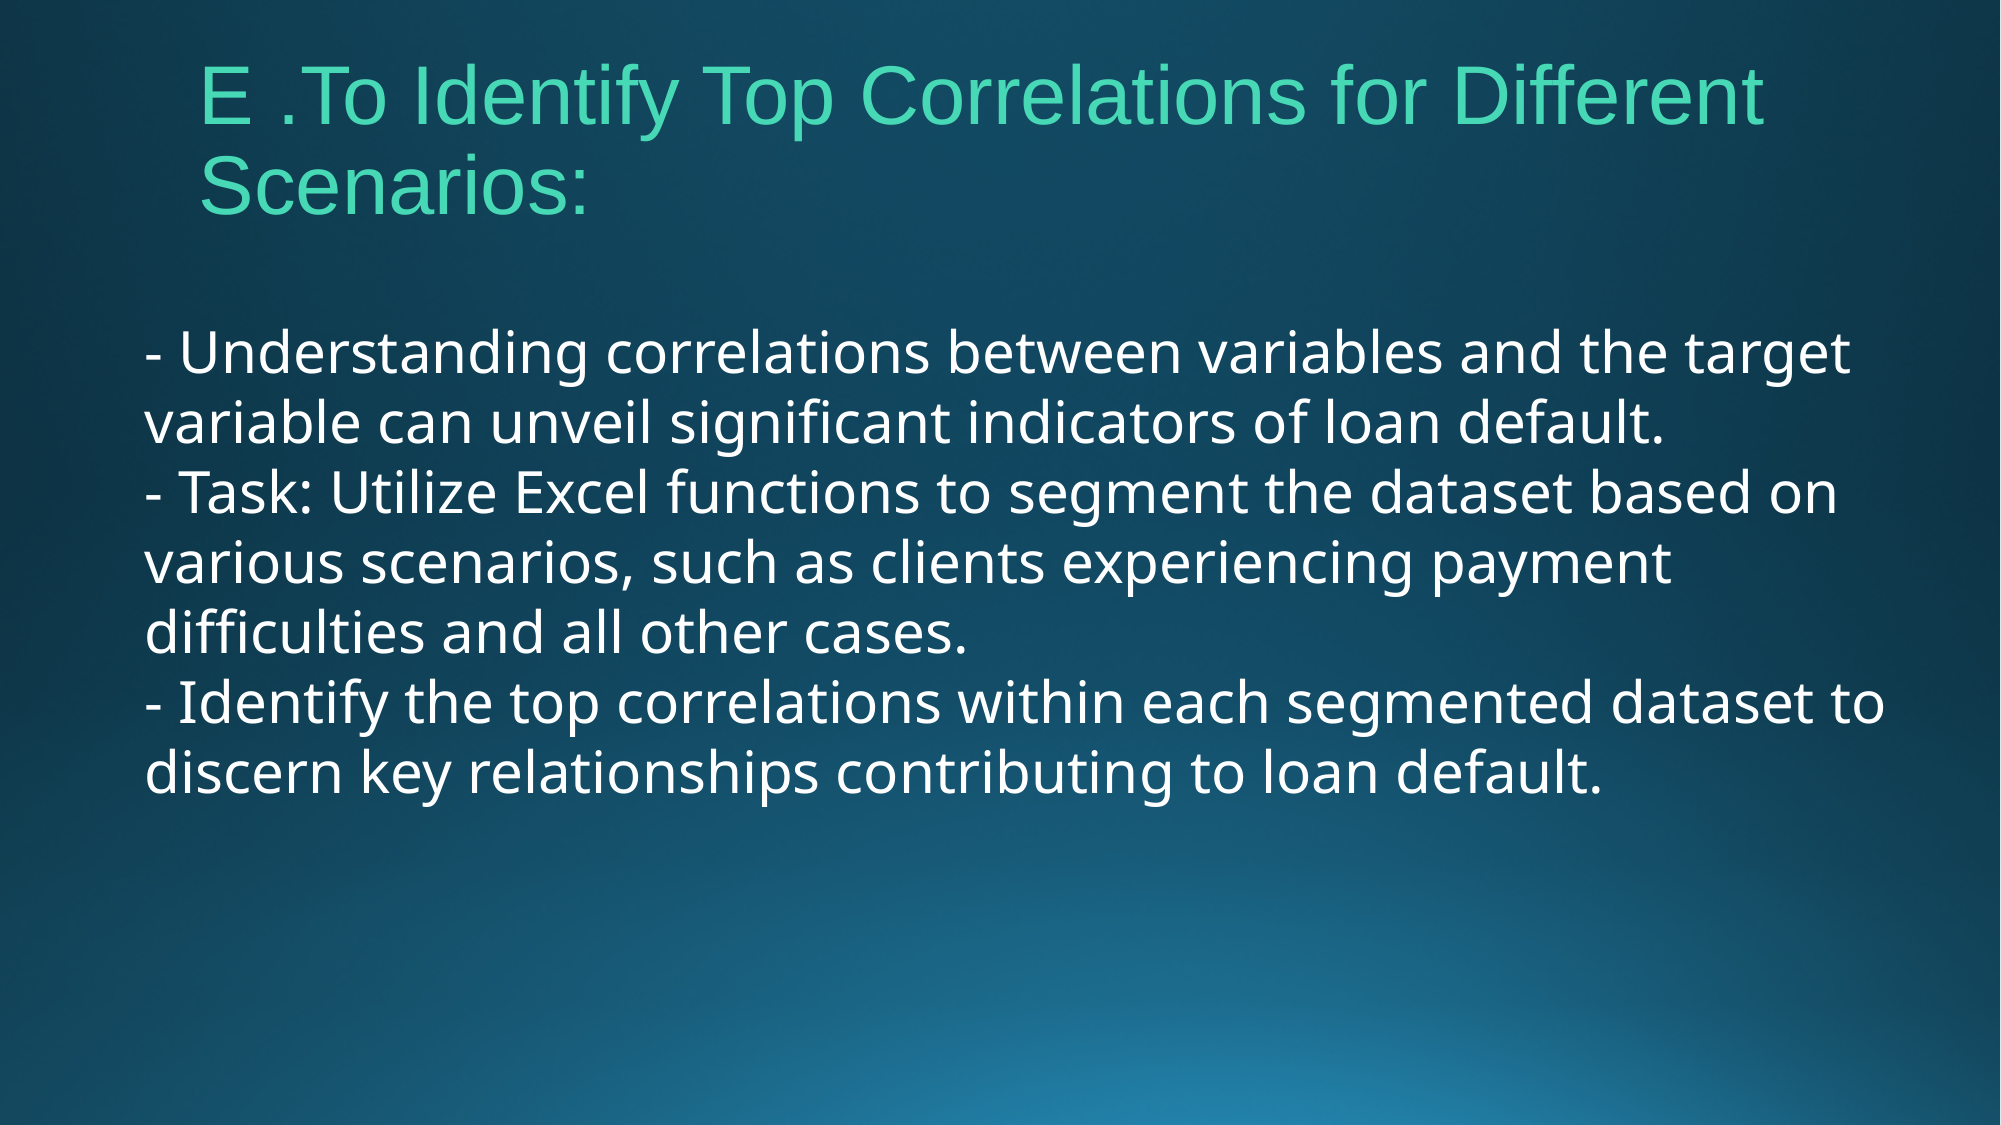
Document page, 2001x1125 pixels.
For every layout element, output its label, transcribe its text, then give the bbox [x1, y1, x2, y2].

picture [0, 0, 2001, 1125]
title E .To Identify Top Correlations for Different Scenarios: [183, 33, 1909, 252]
text_box - Understanding correlations between variables and the target variable can unveil significant indicators of loan default. - Task: Utilize Excel functions to segment the dataset based on various scenarios, such as clients experiencing payment difficulties and all other cases. - Identify the top correlations within each segmented dataset to discern key relationships contributing to loan default. [130, 307, 1930, 813]
